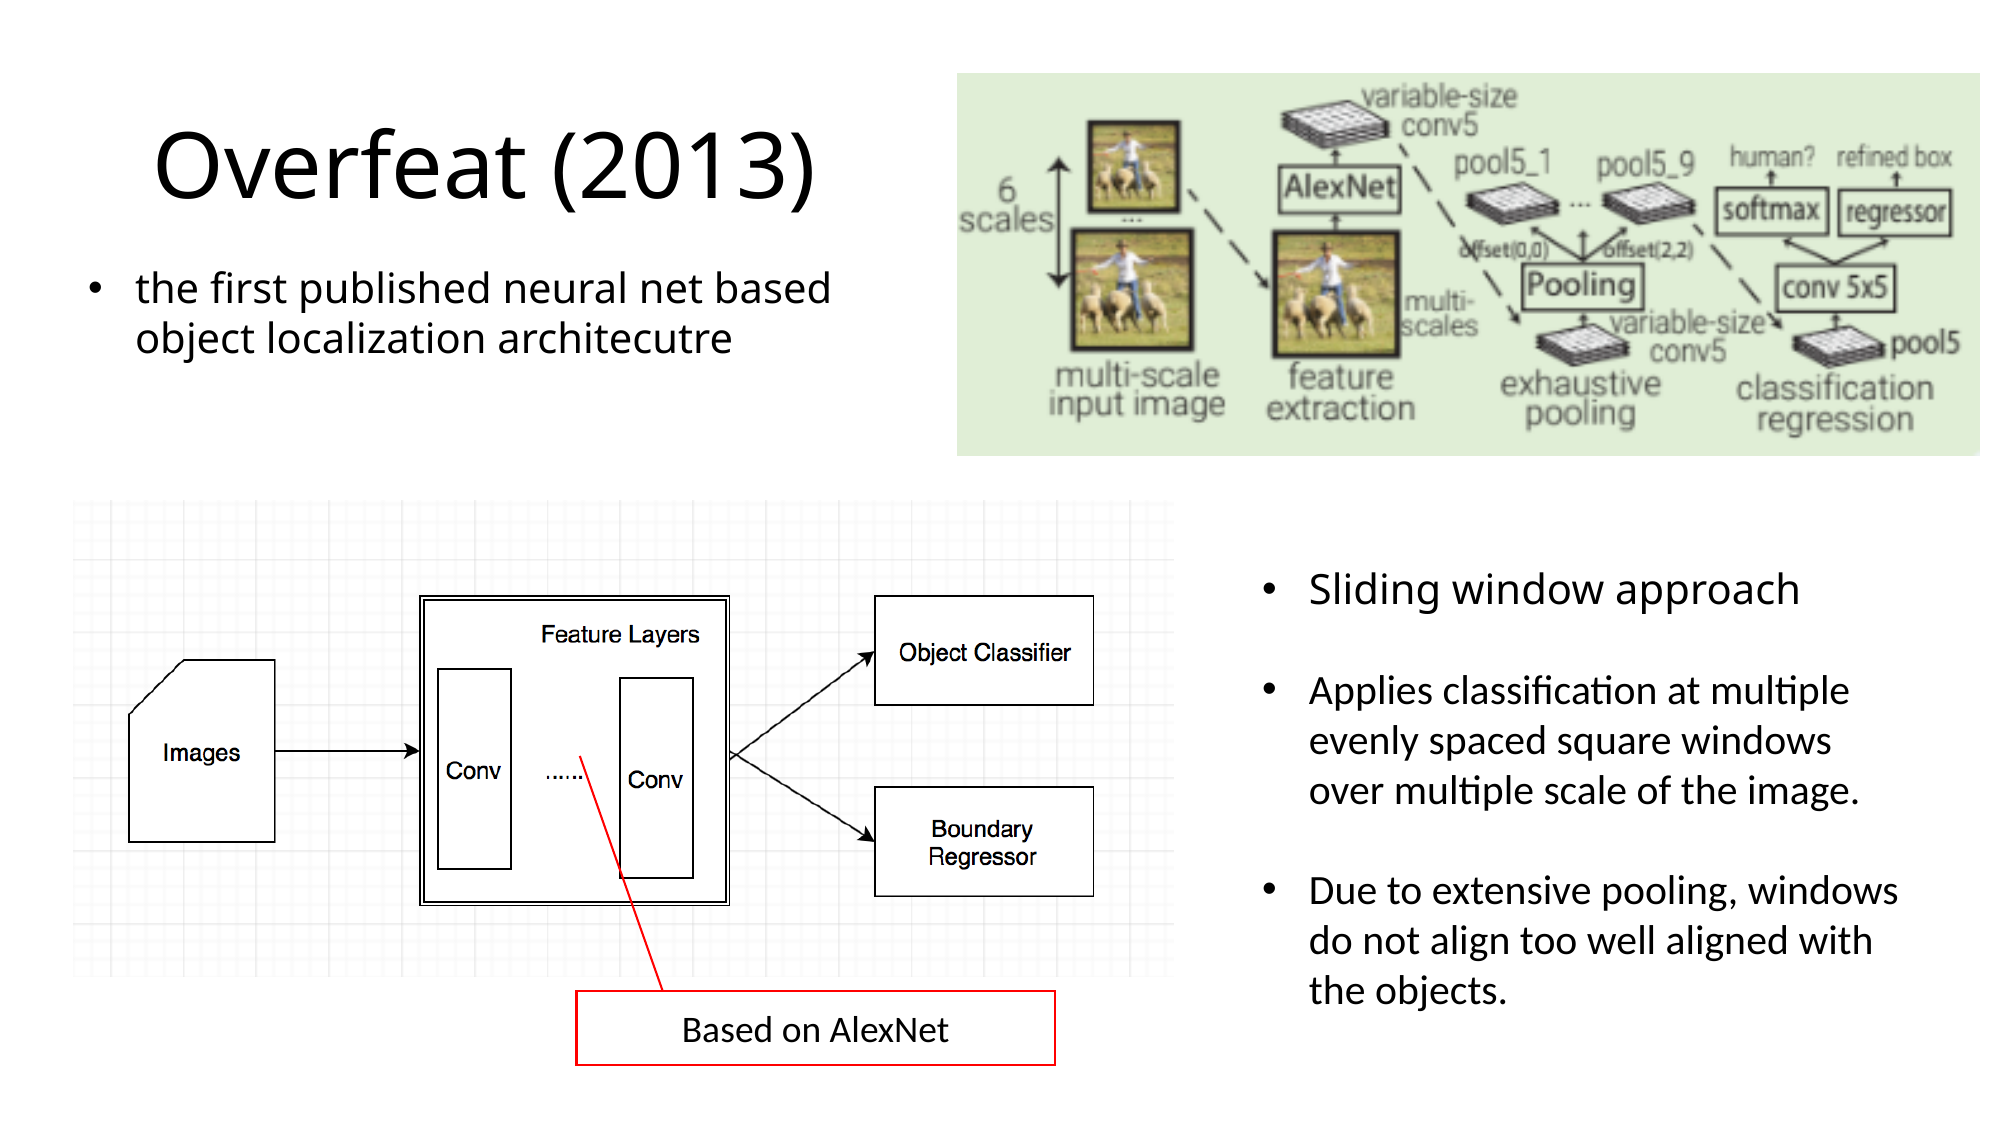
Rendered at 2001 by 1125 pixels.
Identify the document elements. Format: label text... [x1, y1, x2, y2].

text_box Based on AlexNet [575, 977, 1056, 1066]
picture [957, 73, 1980, 456]
text_box Sliding window approach Applies classification at multiple evenly spaced square windows over multiple scale of the image. Due to extensive pooling, windows do not align too well aligned with the objects. [1247, 555, 1927, 1021]
text_box the first published neural net based object localization architecutre [73, 254, 901, 370]
picture [73, 500, 1174, 977]
title Overfeat (2013) [137, 59, 1863, 278]
